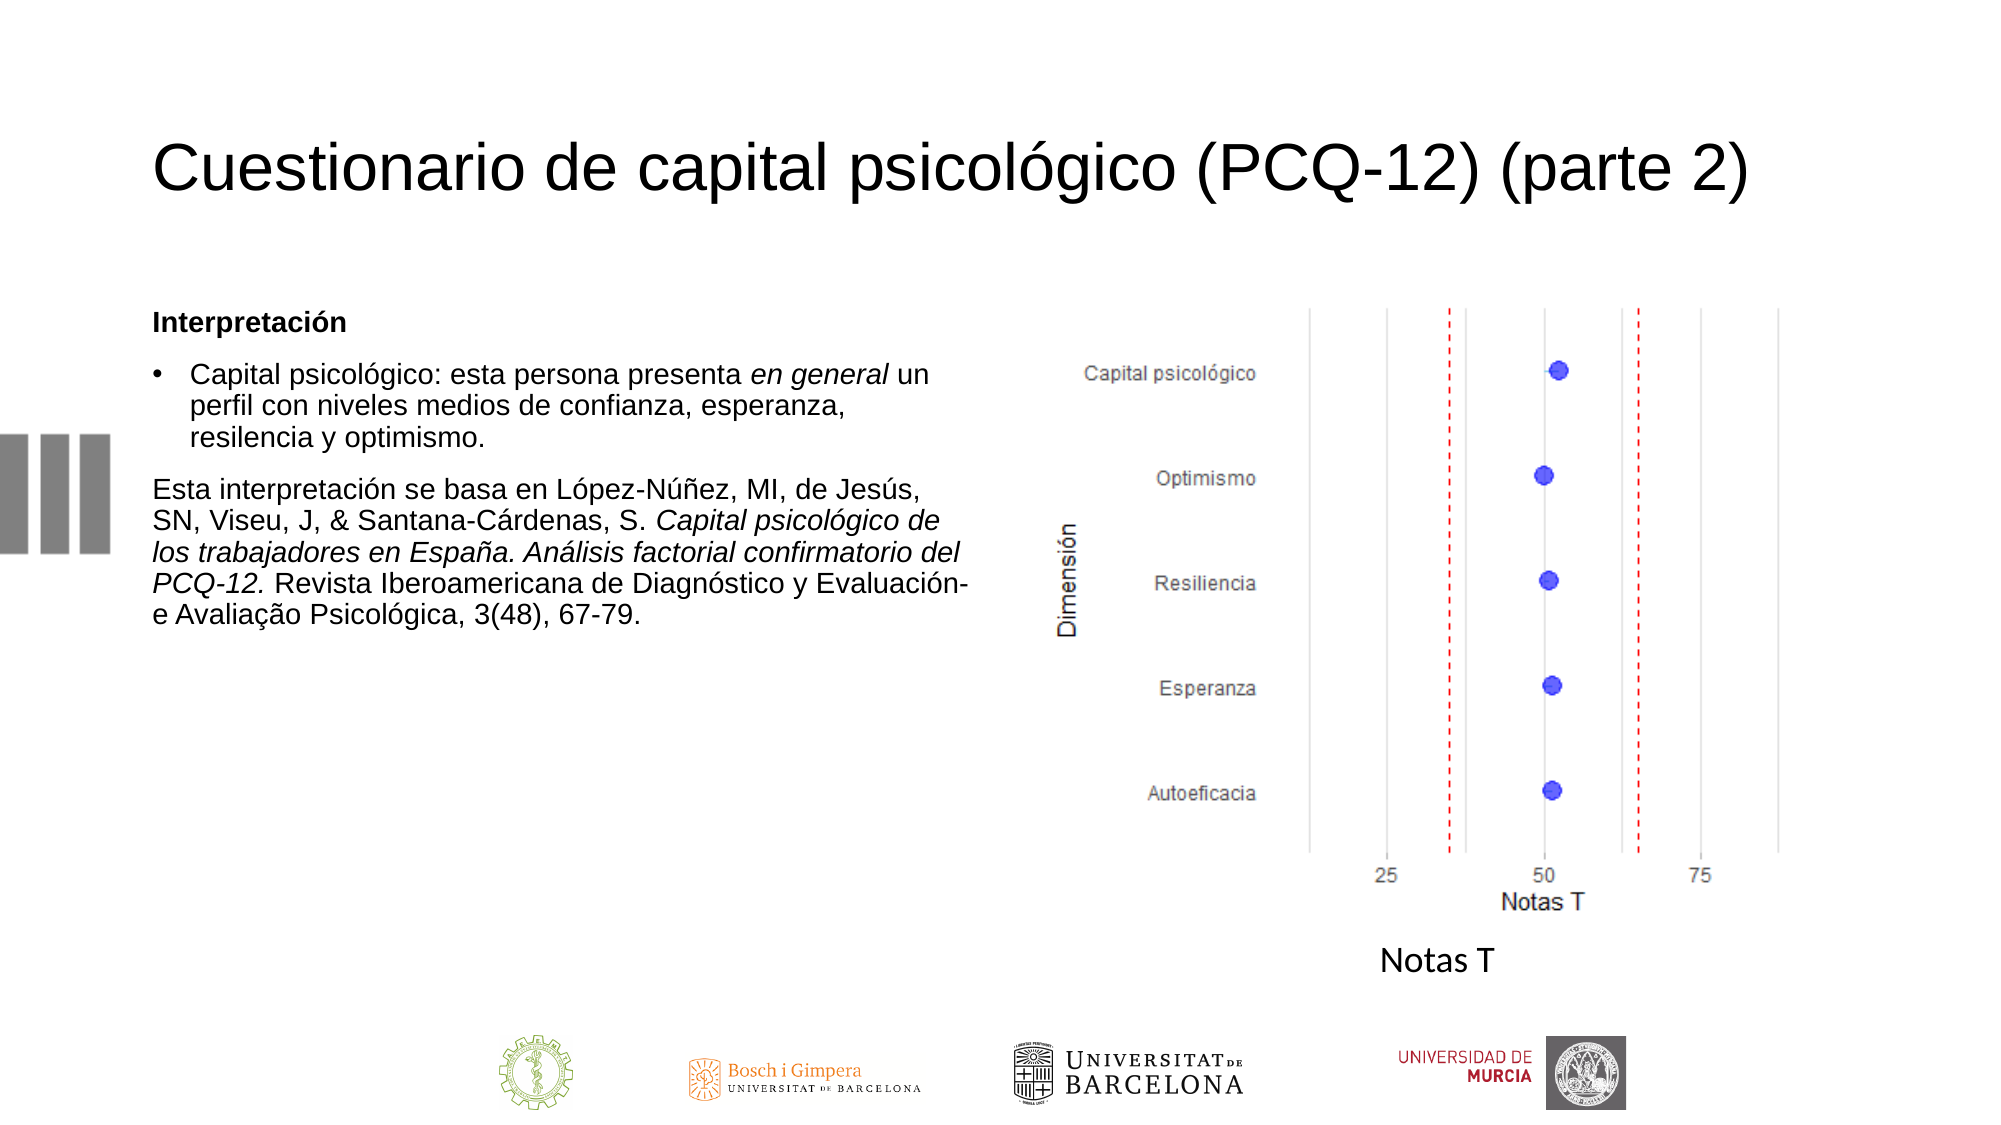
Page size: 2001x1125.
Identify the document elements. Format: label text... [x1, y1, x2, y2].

picture [684, 1031, 926, 1125]
title Cuestionario de capital psicológico (PCQ-12) (parte 2) [137, 59, 1863, 278]
list Interpretación Capital psicológico: esta persona presenta en general un perfil con niveles medios de confianza, esperanza, resilencia y optimismo. Esta interpretación se basa en López-Núñez, MI, de Jesús, SN, Viseu, J, & Santana-Cárdenas, S. Capital psicológico de los trabajadores en España. Análisis factorial confirmatorio del PCQ-12. Revista Iberoamericana de Diagnóstico y Evaluación-e Avaliação Psicológica, 3(48), 67-79. [137, 299, 988, 1014]
picture [1043, 297, 1832, 928]
text_box Notas T [1012, 927, 1863, 1011]
picture [1014, 1042, 1243, 1105]
picture [1331, 1036, 1627, 1110]
picture [0, 420, 123, 563]
picture [499, 1035, 573, 1110]
